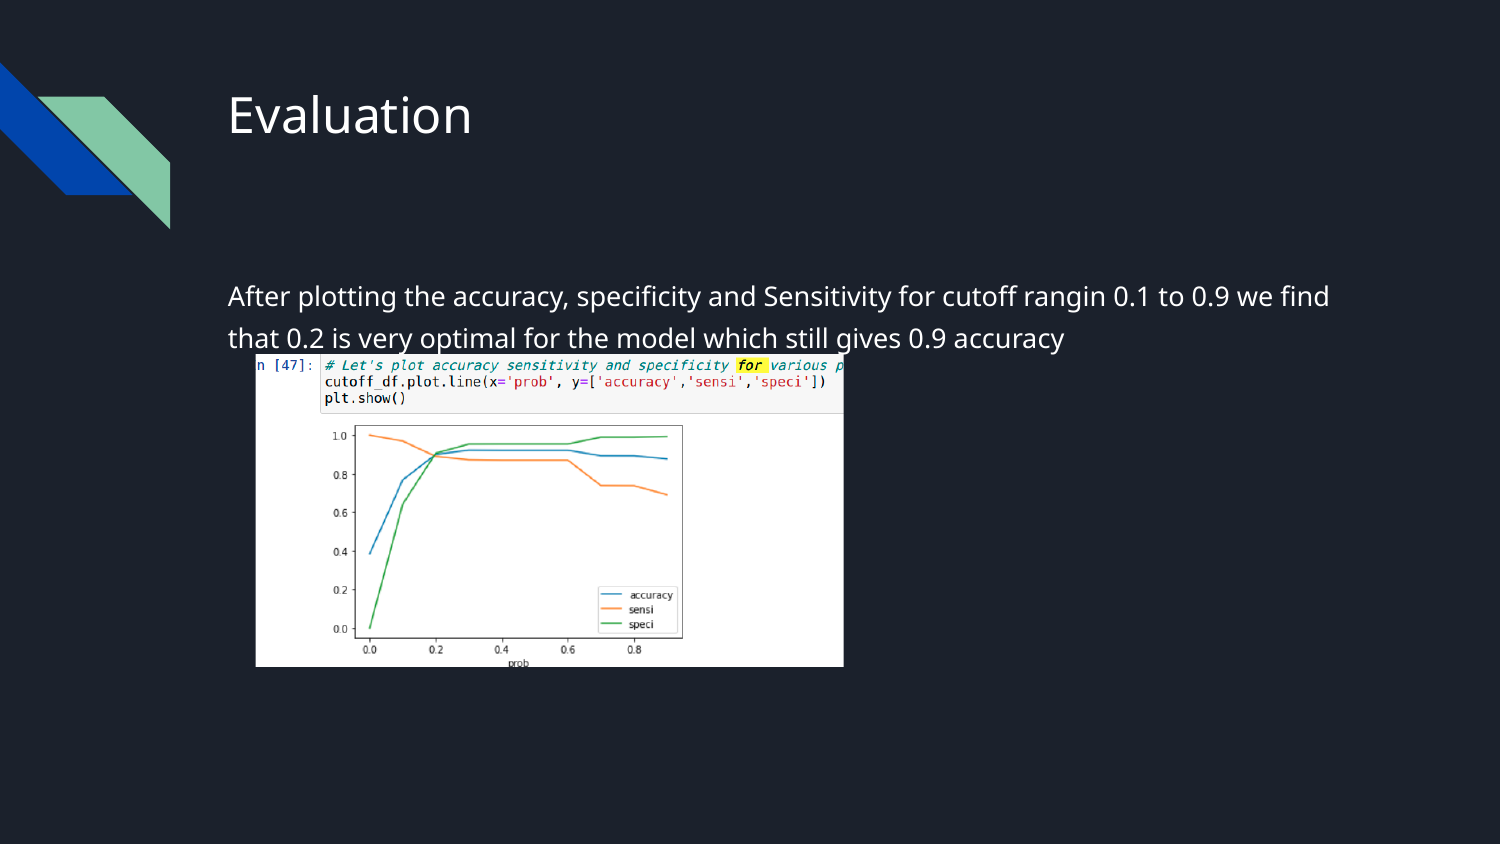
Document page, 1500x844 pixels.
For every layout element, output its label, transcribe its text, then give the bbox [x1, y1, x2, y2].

title Evaluation [212, 64, 1368, 215]
list After plotting the accuracy, specificity and Sensitivity for cutoff rangin 0.1 to 0.9 we find that 0.2 is very optimal for the model which still gives 0.9 accuracy [212, 257, 1368, 735]
picture [255, 353, 844, 667]
